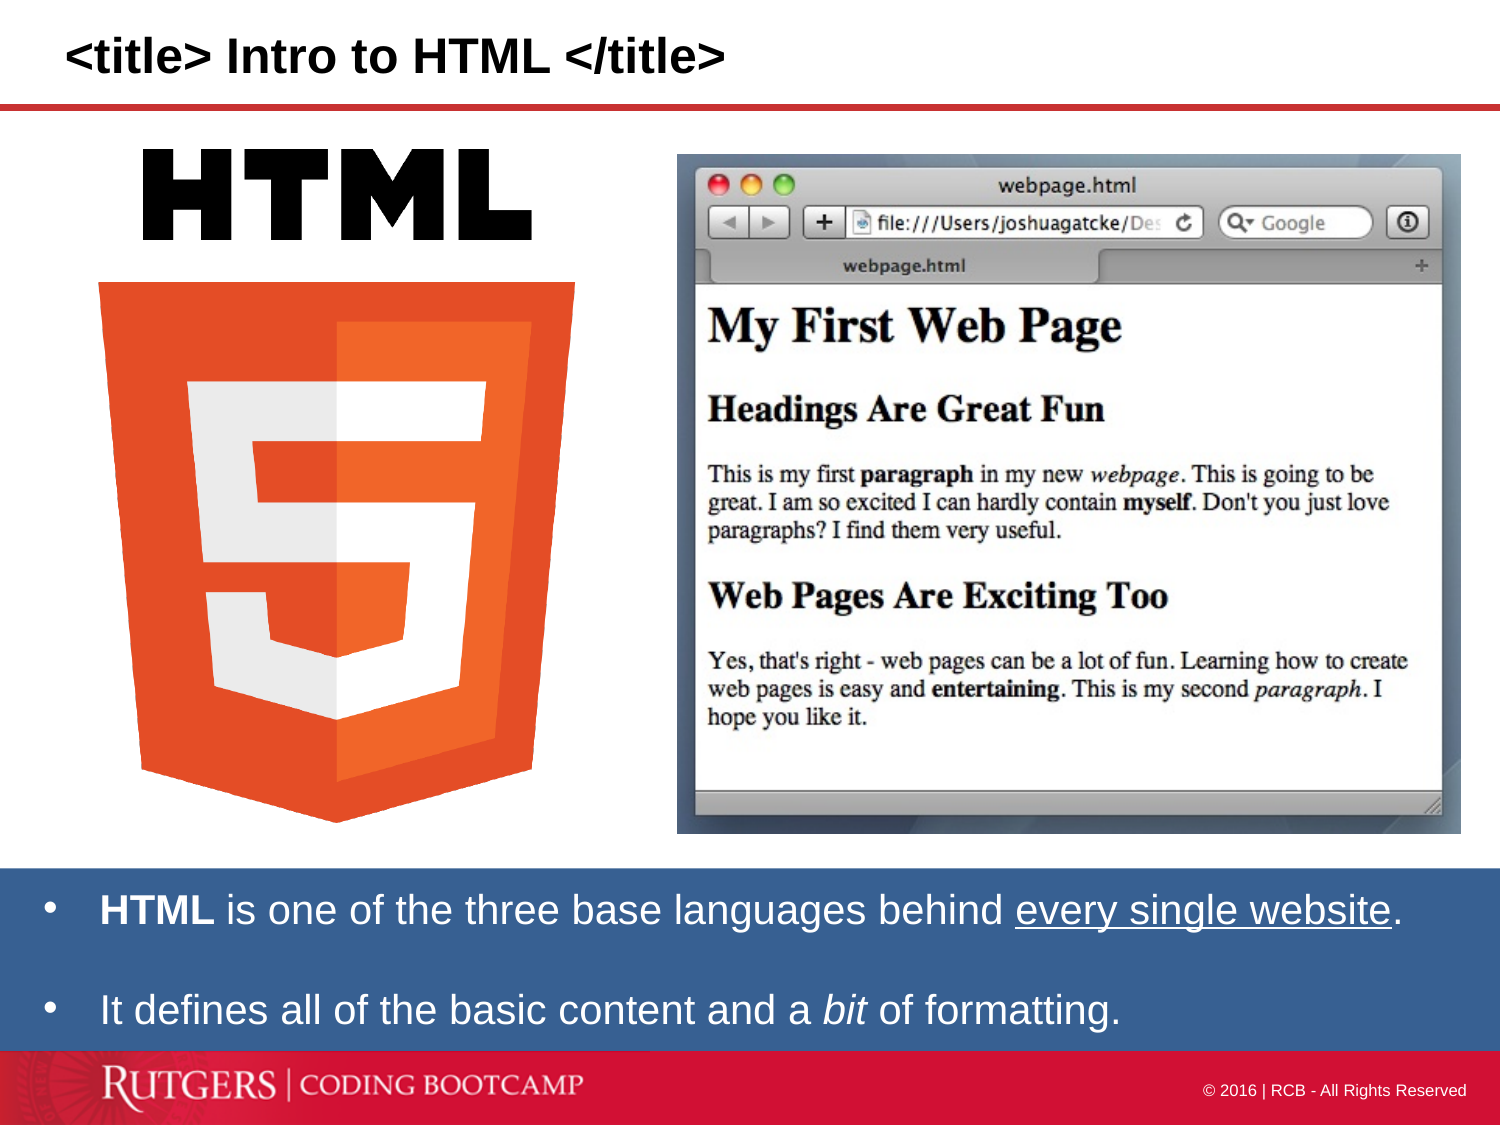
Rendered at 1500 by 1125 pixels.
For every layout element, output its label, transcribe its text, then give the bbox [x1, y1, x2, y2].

text_box © 2016 | RCB - All Rights Reserved [1024, 1072, 1483, 1108]
text_box [0, 112, 1500, 866]
picture [0, 1051, 651, 1125]
text_box HTML is one of the three base languages behind every single website. It defines all of the basic content and a bit of formatting. [28, 875, 1472, 1040]
text_box [648, 1049, 1500, 1125]
picture [0, 149, 674, 823]
picture [676, 153, 1461, 834]
text_box [0, 0, 1500, 104]
text_box <title> Intro to HTML </title> [50, 16, 913, 91]
text_box [0, 866, 1500, 1049]
